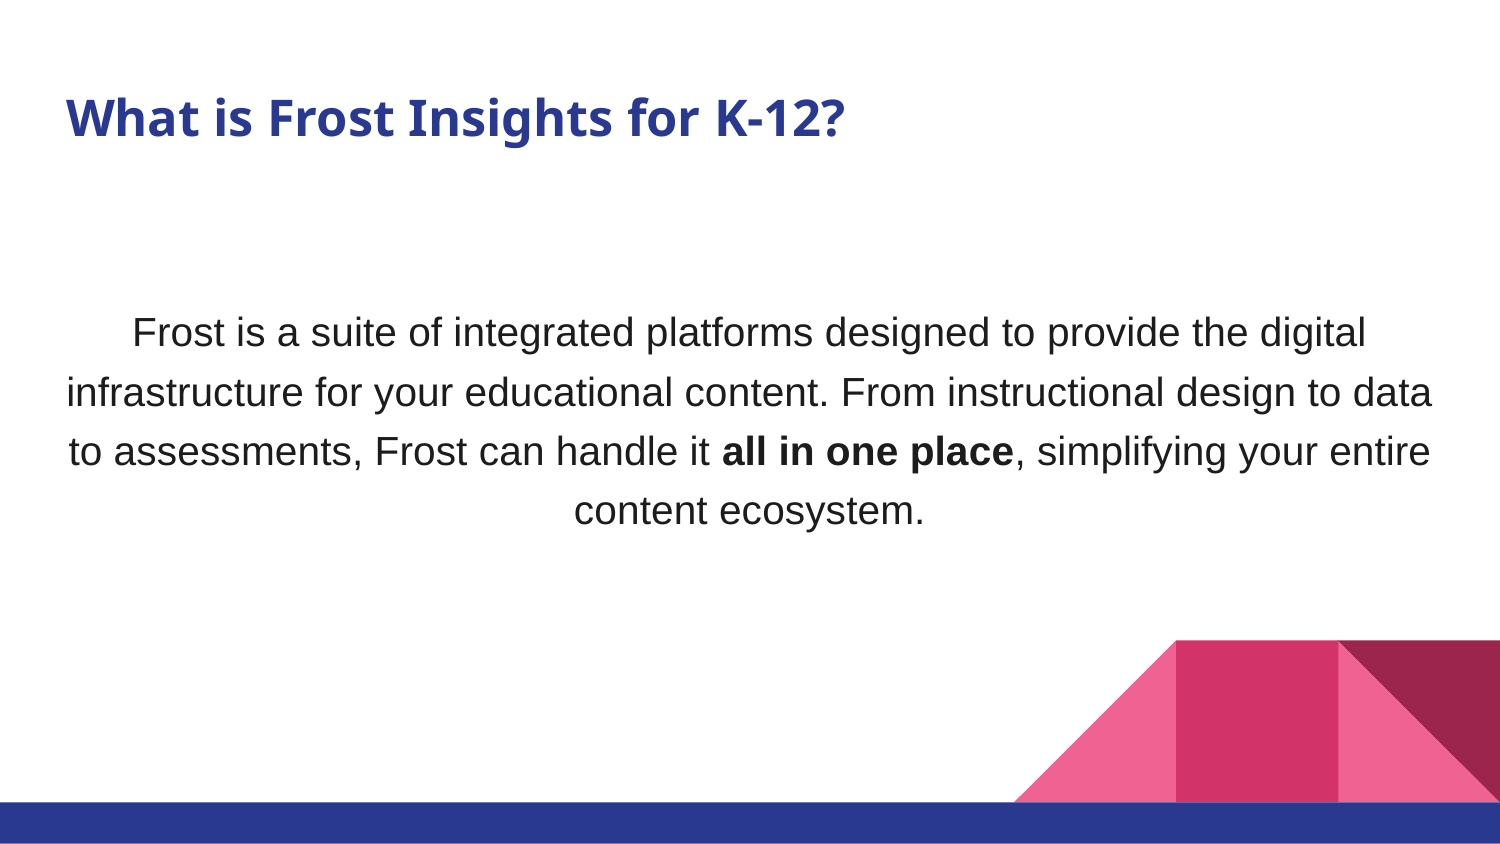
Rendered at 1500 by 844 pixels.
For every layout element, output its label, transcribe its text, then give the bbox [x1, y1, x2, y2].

list Frost is a suite of integrated platforms designed to provide the digital infrastructure for your educational content. From instructional design to data to assessments, Frost can handle it all in one place, simplifying your entire content ecosystem. [51, 201, 1449, 750]
title What is Frost Insights for K-12? [51, 67, 1449, 167]
